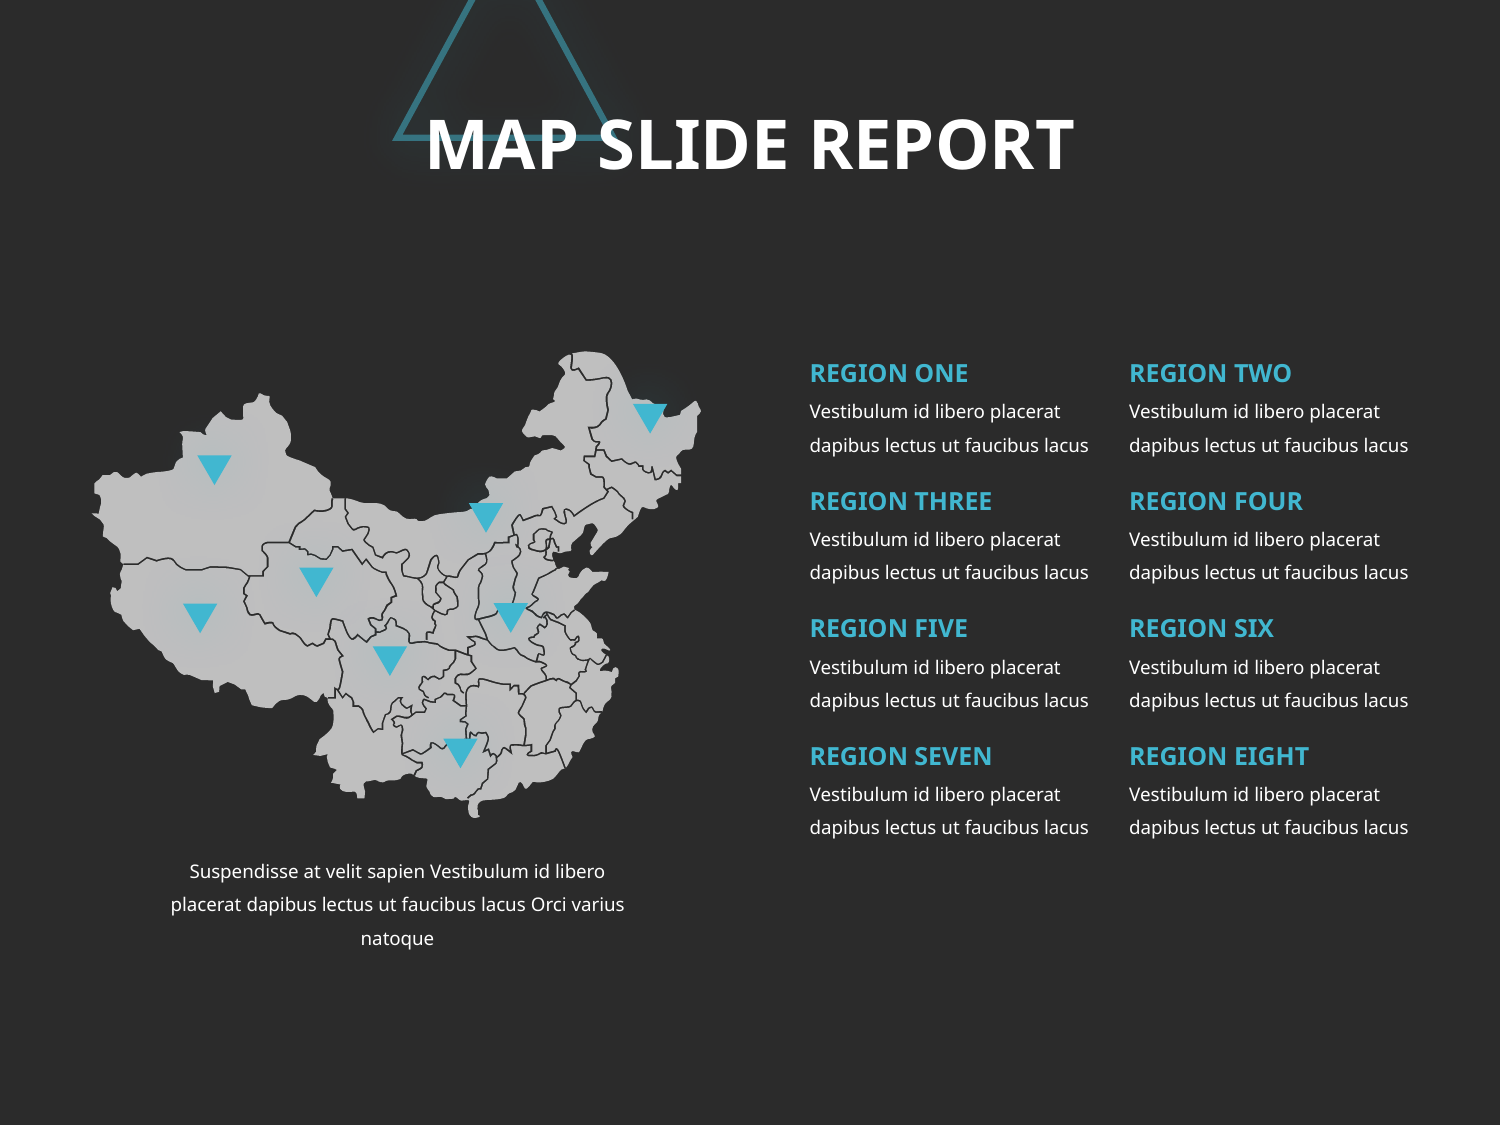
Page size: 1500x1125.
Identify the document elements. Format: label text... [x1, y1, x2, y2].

text_box Vestibulum id libero placerat dapibus lectus ut faucibus lacus [1114, 381, 1434, 464]
text_box REGION FIVE [794, 605, 1071, 651]
text_box REGION FOUR [1114, 477, 1390, 523]
text_box Vestibulum id libero placerat dapibus lectus ut faucibus lacus [794, 508, 1114, 592]
text_box REGION EIGHT [1114, 732, 1390, 778]
text_box REGION ONE [794, 350, 1071, 395]
text_box Vestibulum id libero placerat dapibus lectus ut faucibus lacus [794, 636, 1114, 719]
title MAP SLIDE REPORT [367, 73, 1133, 221]
text_box Vestibulum id libero placerat dapibus lectus ut faucibus lacus [1114, 636, 1434, 719]
text_box REGION SEVEN [794, 732, 1071, 778]
text_box Suspendisse at velit sapien Vestibulum id libero placerat dapibus lectus ut faucibus lacus Orci varius natoque [144, 840, 651, 957]
text_box Vestibulum id libero placerat dapibus lectus ut faucibus lacus [1114, 763, 1434, 847]
text_box REGION TWO [1114, 350, 1390, 395]
text_box REGION SIX [1114, 605, 1390, 651]
text_box [431, 0, 580, 73]
text_box Vestibulum id libero placerat dapibus lectus ut faucibus lacus [794, 763, 1114, 847]
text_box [91, 350, 703, 820]
text_box Vestibulum id libero placerat dapibus lectus ut faucibus lacus [1114, 508, 1434, 592]
text_box REGION THREE [794, 477, 1071, 523]
text_box Vestibulum id libero placerat dapibus lectus ut faucibus lacus [794, 381, 1114, 464]
